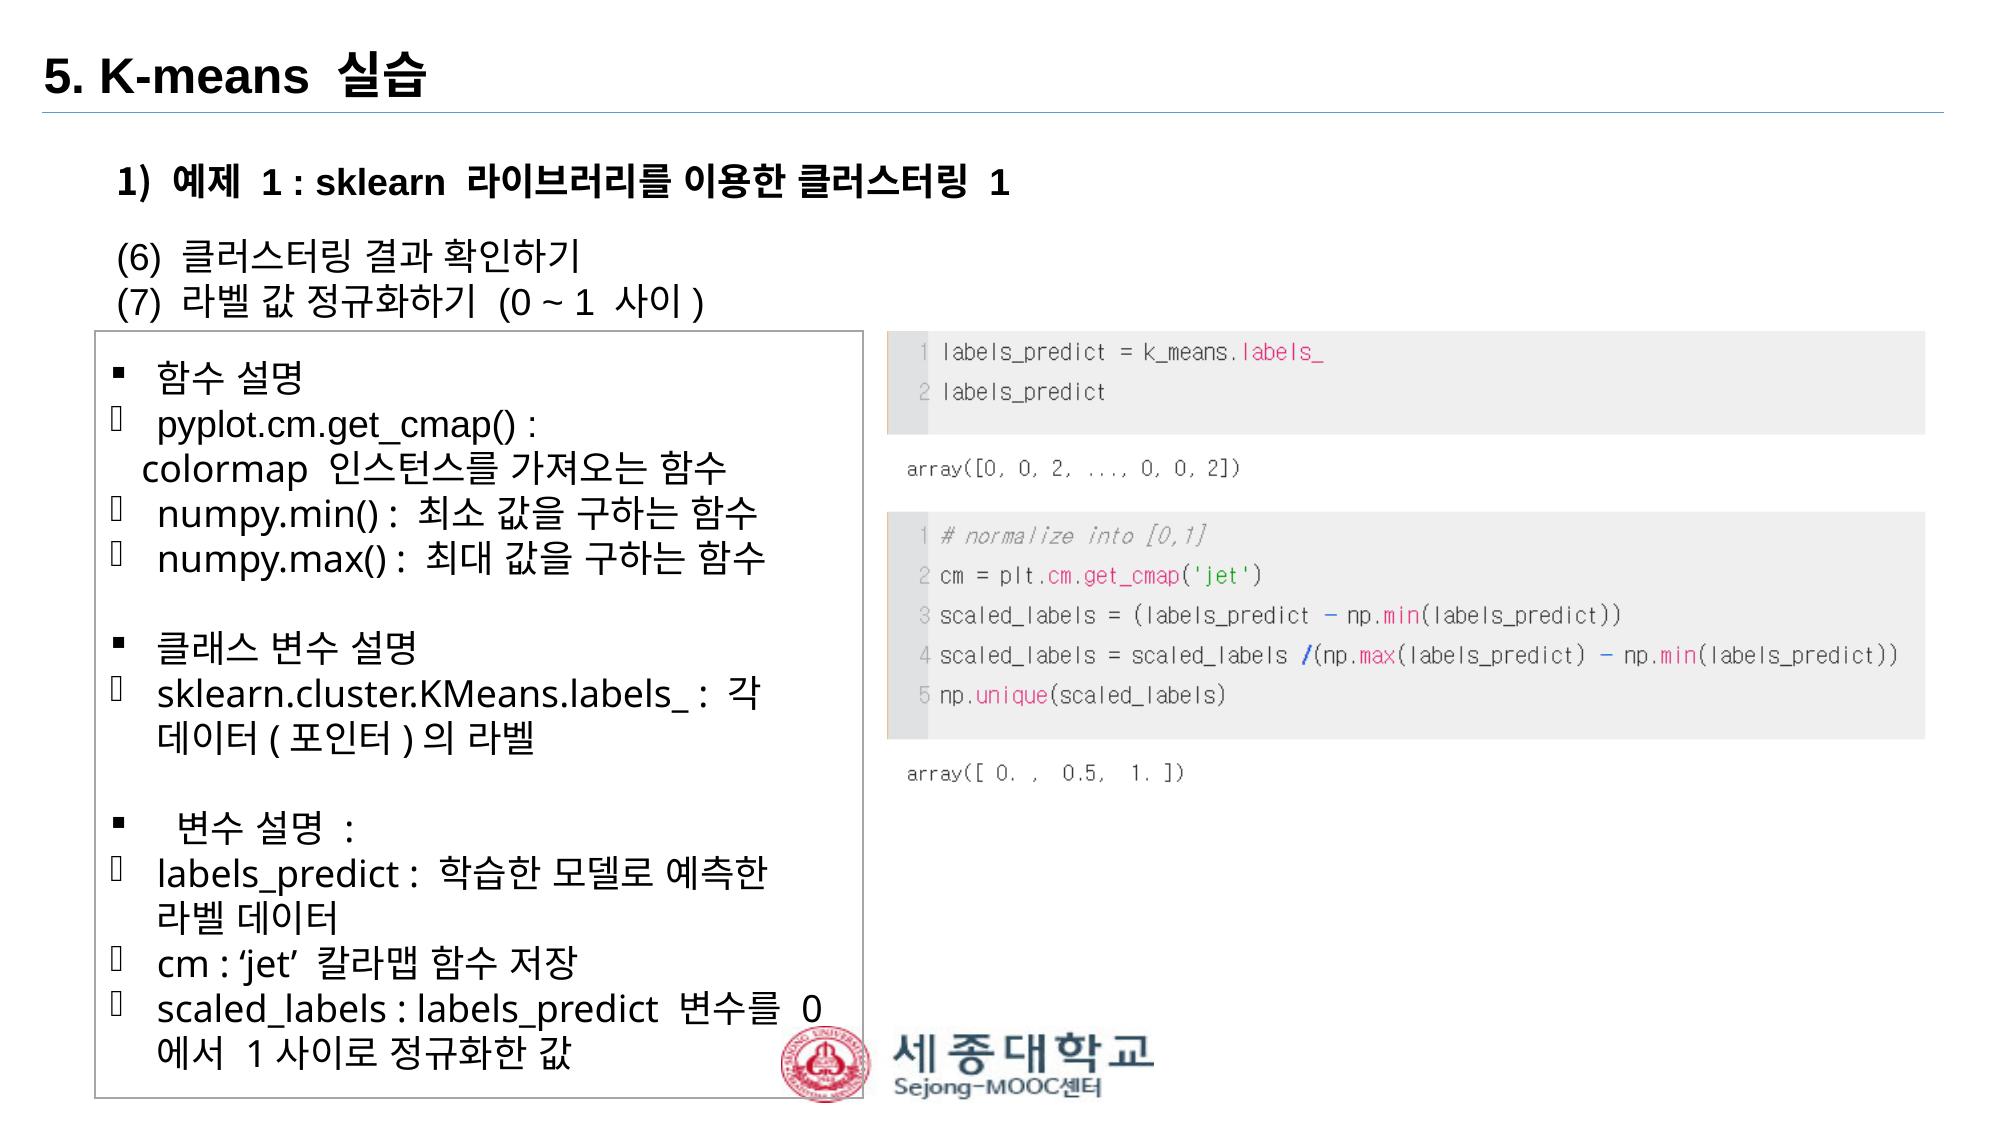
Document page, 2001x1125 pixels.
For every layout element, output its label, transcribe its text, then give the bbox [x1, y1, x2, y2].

picture [781, 1026, 1154, 1103]
text_box 함수 설명 pyplot.cm.get_cmap() : colormap 인스턴스를 가져오는 함수 numpy.min() : 최소 값을 구하는 함수 numpy.max() : 최대 값을 구하는 함수 클래스 변수 설명 sklearn.cluster.KMeans.labels_ : 각 데이터(포인터)의 라벨 변수 설명 : labels_predict : 학습한 모델로 예측한 라벨 데이터 cm : ‘jet’ 칼라맵 함수 저장 scaled_labels : labels_predict 변수를 0에서 1사이로 정규화한 값 [94, 330, 864, 1099]
picture [887, 331, 1928, 814]
text_box 5. K-means 실습 [28, 36, 2000, 112]
text_box 예제 1 : sklearn 라이브러리를 이용한 클러스터링 1 (6) 클러스터링 결과 확인하기 (7) 라벨 값 정규화하기 (0 ~ 1 사이) [101, 150, 1026, 331]
